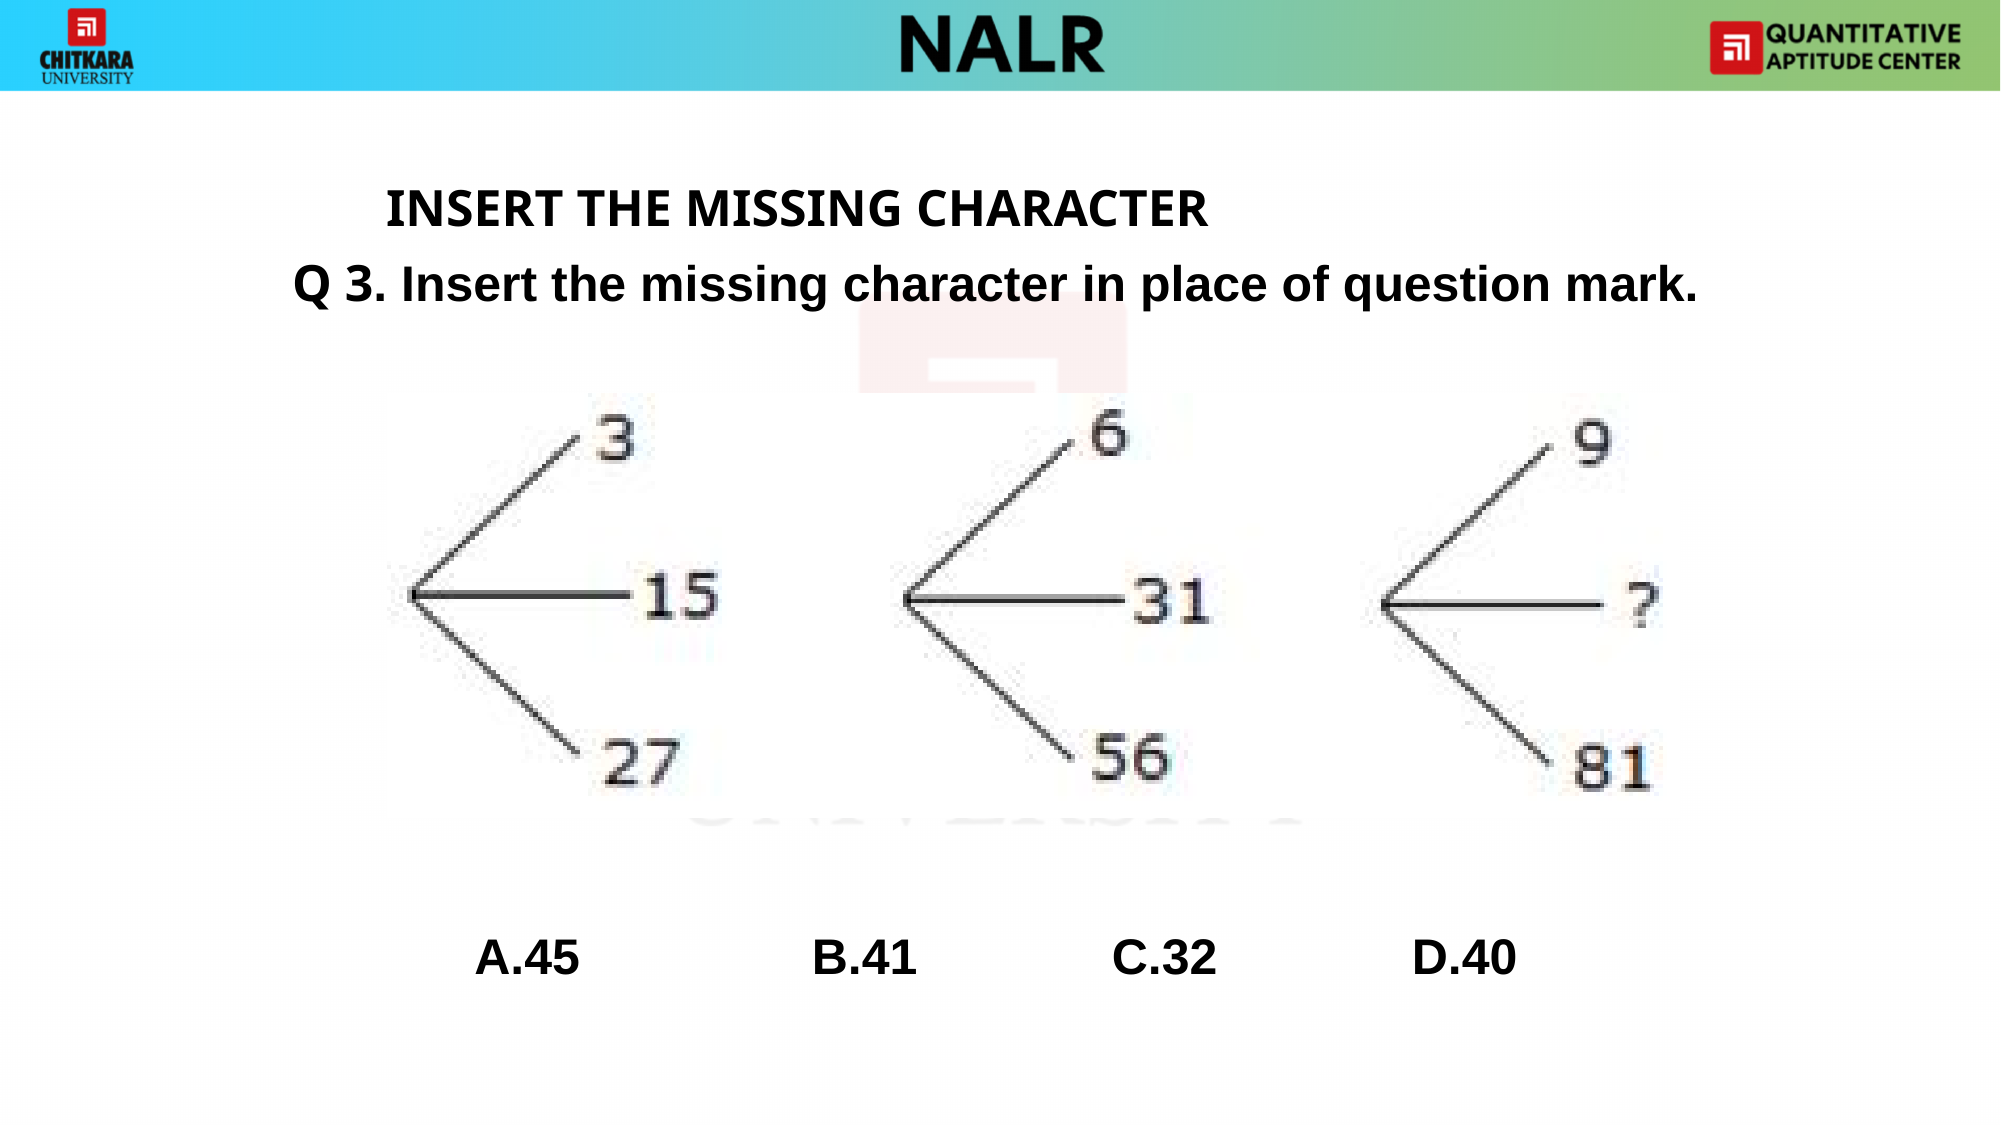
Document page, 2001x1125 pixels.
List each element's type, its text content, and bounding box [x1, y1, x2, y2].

picture [0, 0, 2001, 1125]
list INSERT THE MISSING CHARACTER Q 3. Insert the missing character in place of question mark. A.45 B.41 C.32 D.40 [33, 175, 1959, 1053]
